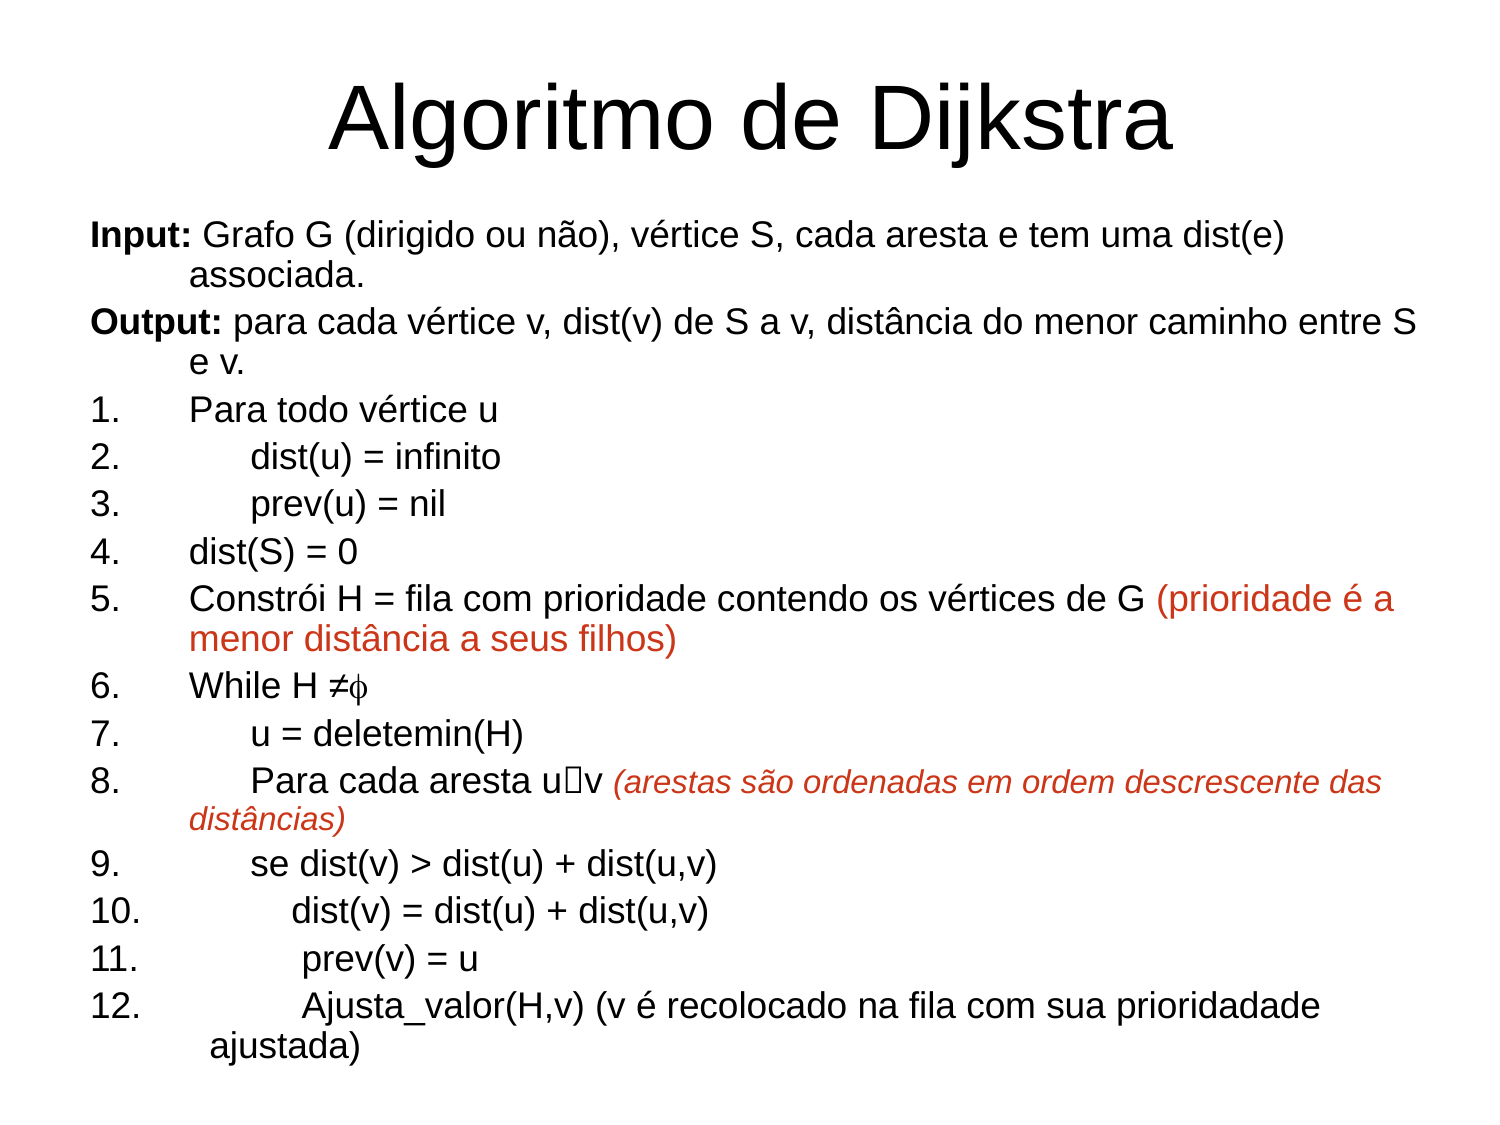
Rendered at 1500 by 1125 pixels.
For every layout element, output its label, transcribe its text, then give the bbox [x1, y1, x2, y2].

list Input: Grafo G (dirigido ou não), vértice S, cada aresta e tem uma dist(e) associada. Output: para cada vértice v, dist(v) de S a v, distância do menor caminho entre S e v. Para todo vértice u dist(u) = infinito prev(u) = nil dist(S) = 0 Constrói H = fila com prioridade contendo os vértices de G (prioridade é a menor distância a seus filhos) While H ≠ u = deletemin(H) Para cada aresta uv (arestas são ordenadas em ordem descrescente das distâncias) se dist(v) > dist(u) + dist(u,v) dist(v) = dist(u) + dist(u,v) prev(v) = u Ajusta_valor(H,v) (v é recolocado na fila com sua prioridadade ajustada) [75, 208, 1459, 1083]
title Algoritmo de Dijkstra [76, 19, 1427, 207]
